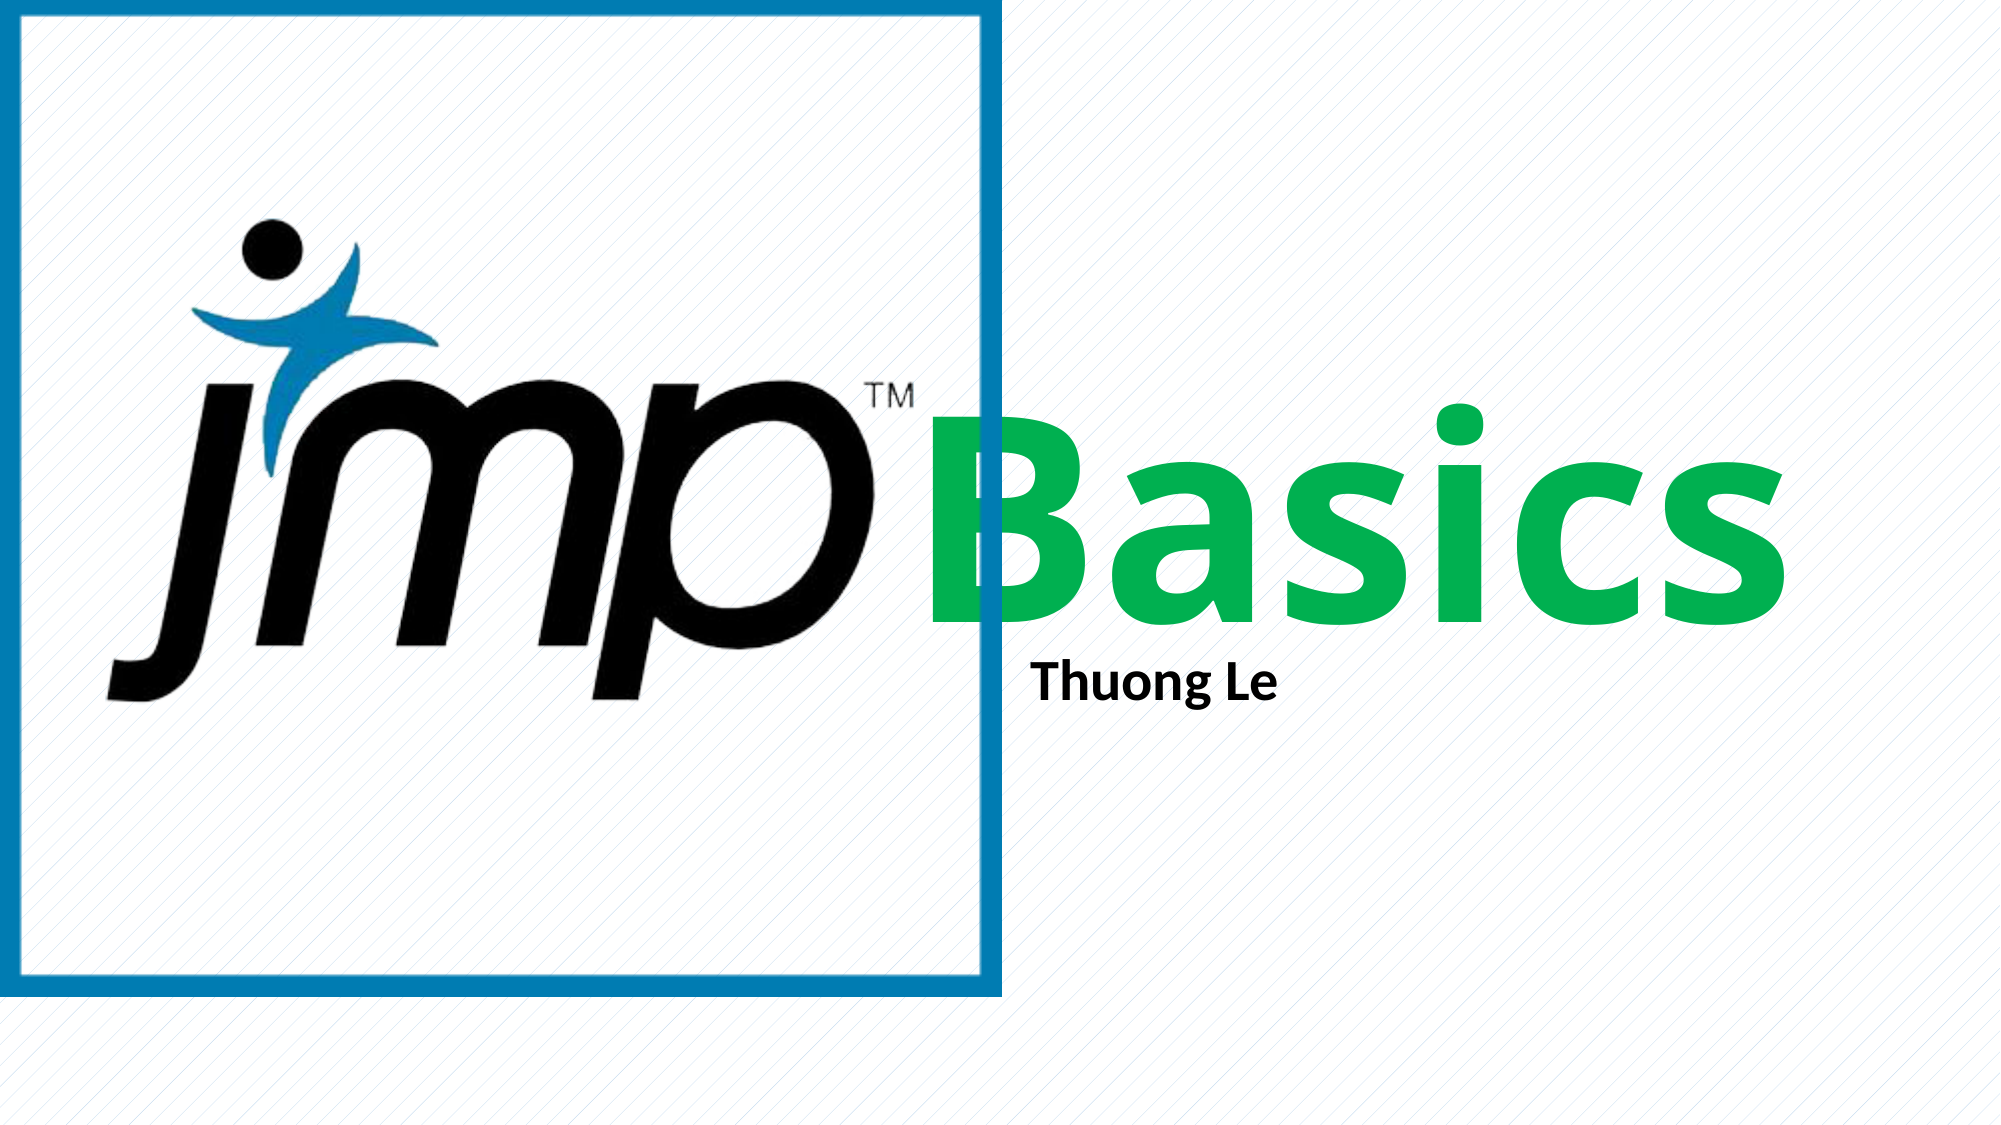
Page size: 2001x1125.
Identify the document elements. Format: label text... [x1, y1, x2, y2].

subtitle Thuong Le [1002, 642, 1905, 914]
picture [20, 15, 981, 976]
title Basics [1002, 300, 2000, 692]
